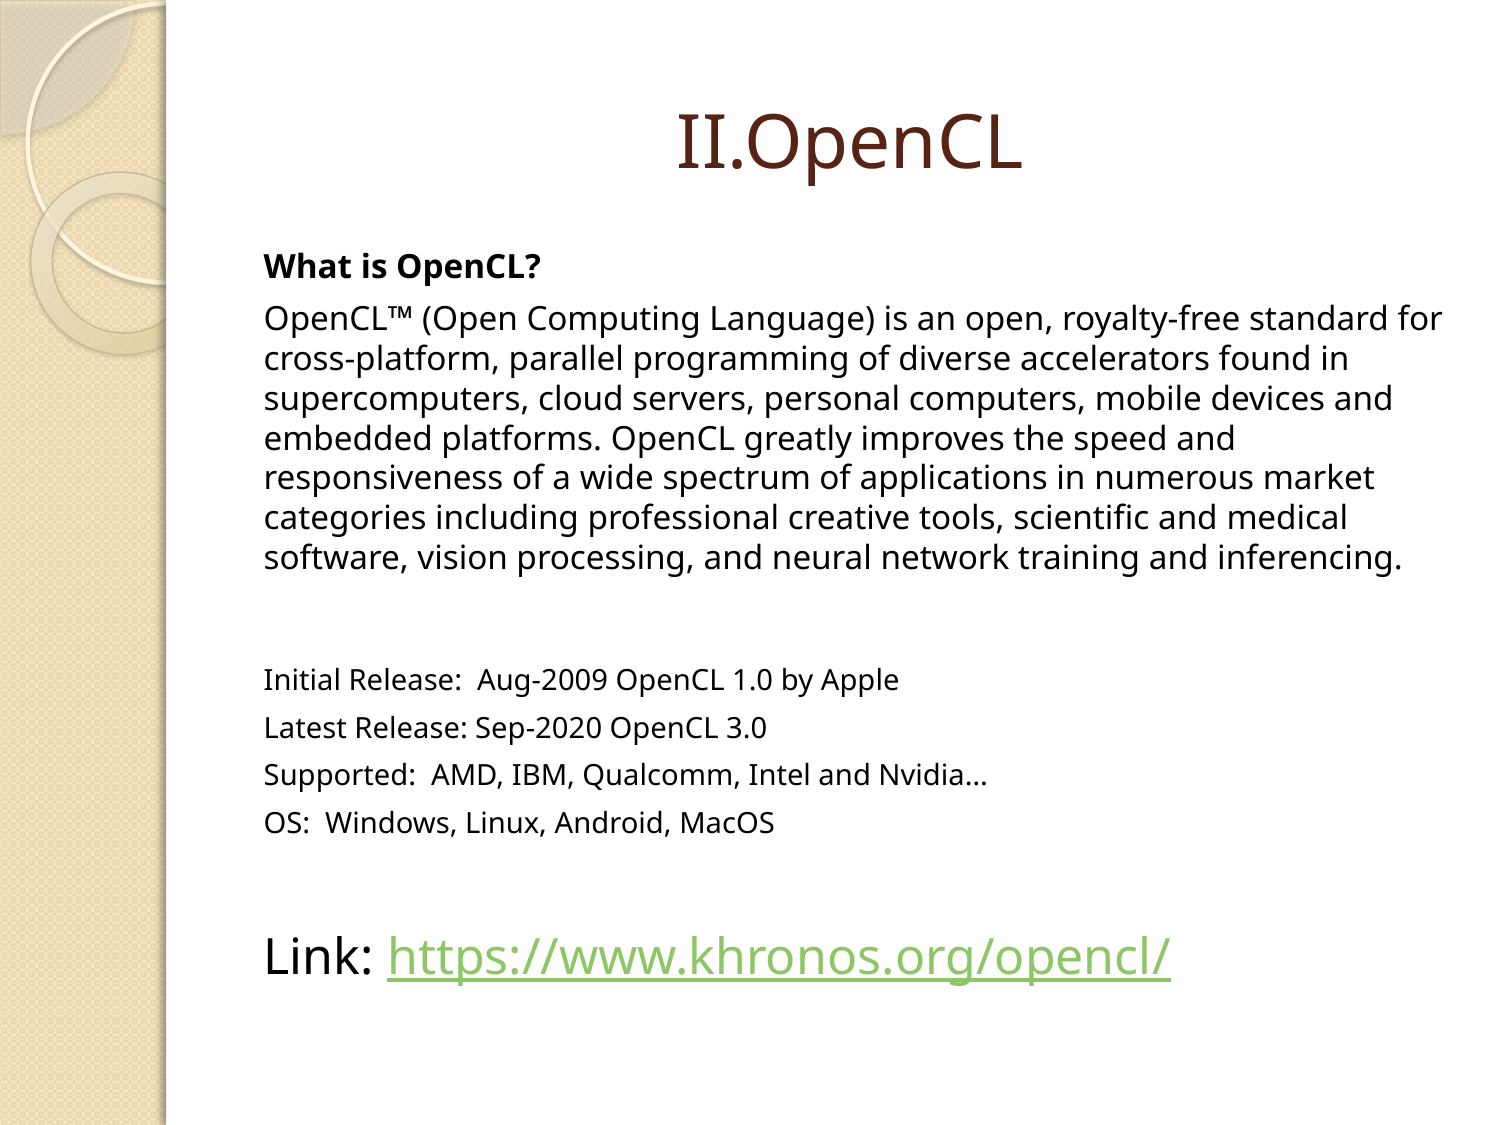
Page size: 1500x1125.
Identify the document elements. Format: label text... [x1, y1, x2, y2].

list What is OpenCL? OpenCL™ (Open Computing Language) is an open, royalty-free standard for cross-platform, parallel programming of diverse accelerators found in supercomputers, cloud servers, personal computers, mobile devices and embedded platforms. OpenCL greatly improves the speed and responsiveness of a wide spectrum of applications in numerous market categories including professional creative tools, scientific and medical software, vision processing, and neural network training and inferencing. Initial Release: Aug-2009 OpenCL 1.0 by Apple Latest Release: Sep-2020 OpenCL 3.0 Supported: AMD, IBM, Qualcomm, Intel and Nvidia… OS: Windows, Linux, Android, MacOS Link: https://www.khronos.org/opencl/ [235, 237, 1466, 1025]
title II.OpenCL [235, 45, 1466, 233]
